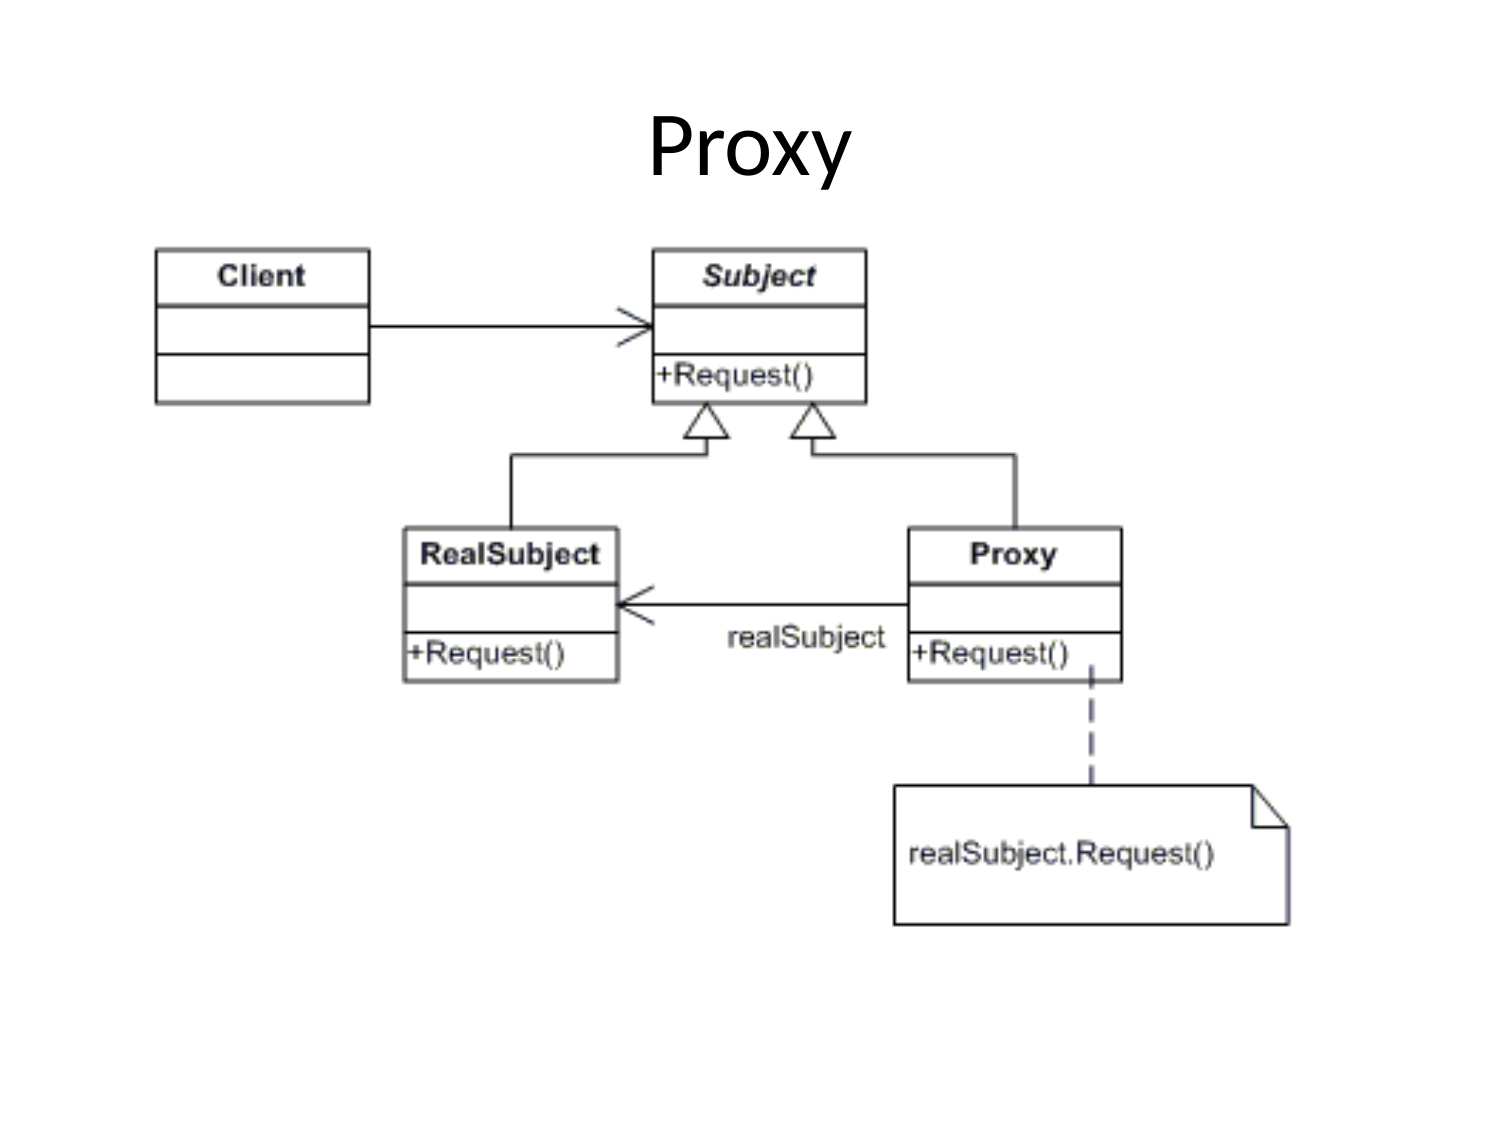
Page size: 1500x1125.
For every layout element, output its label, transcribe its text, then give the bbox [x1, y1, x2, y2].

title Proxy [75, 45, 1425, 233]
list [149, 237, 1301, 938]
